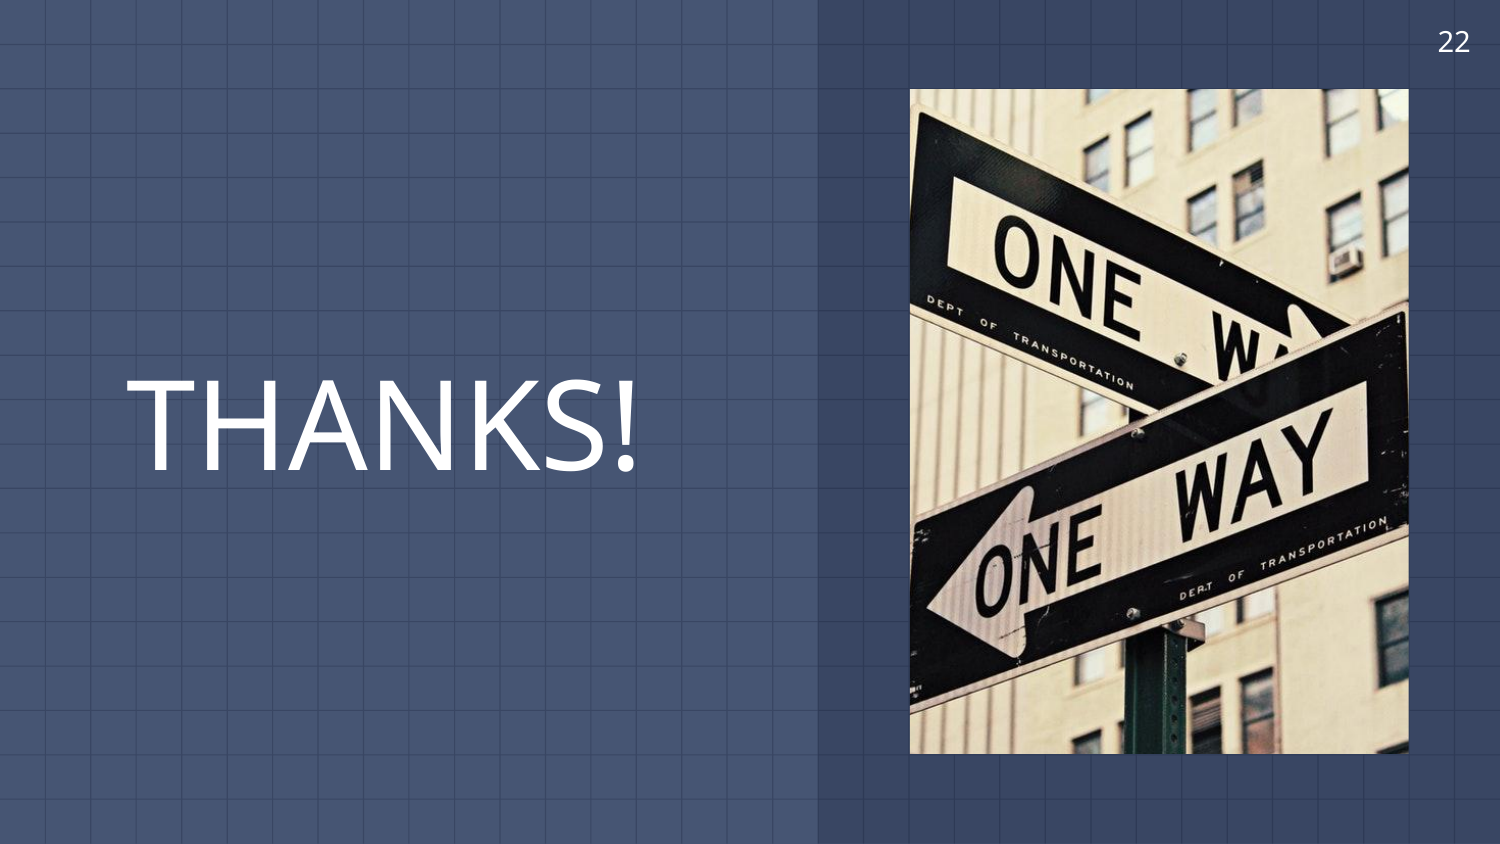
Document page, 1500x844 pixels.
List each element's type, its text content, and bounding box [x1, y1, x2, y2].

title THANKS! [110, 330, 765, 471]
picture [909, 89, 1409, 754]
slide_number 22 [1408, 0, 1500, 88]
